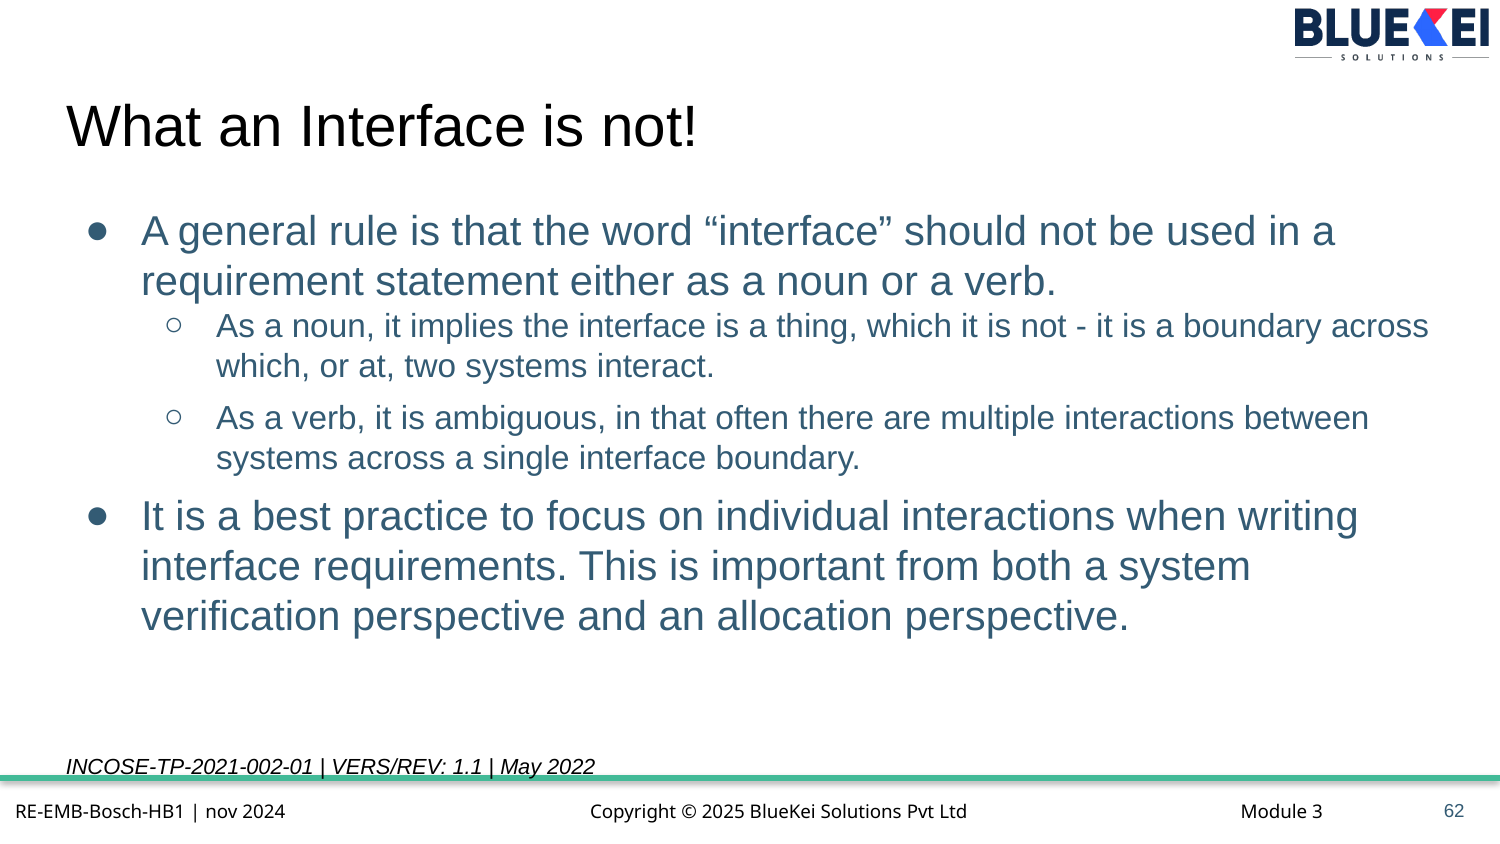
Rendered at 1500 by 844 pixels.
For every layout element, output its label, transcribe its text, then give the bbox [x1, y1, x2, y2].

slide_number 62 [1389, 777, 1480, 842]
title What an Interface is not! [51, 72, 1449, 167]
text_box INCOSE-TP-2021-002-01 | VERS/REV: 1.1 | May 2022 [51, 745, 810, 787]
picture [1293, 7, 1491, 63]
list A general rule is that the word “interface” should not be used in a requirement statement either as a noun or a verb. As a noun, it implies the interface is a thing, which it is not - it is a boundary across which, or at, two systems interact. As a verb, it is ambiguous, in that often there are multiple interactions between systems across a single interface boundary. It is a best practice to focus on individual interactions when writing interface requirements. This is important from both a system verification perspective and an allocation perspective. [51, 189, 1449, 750]
